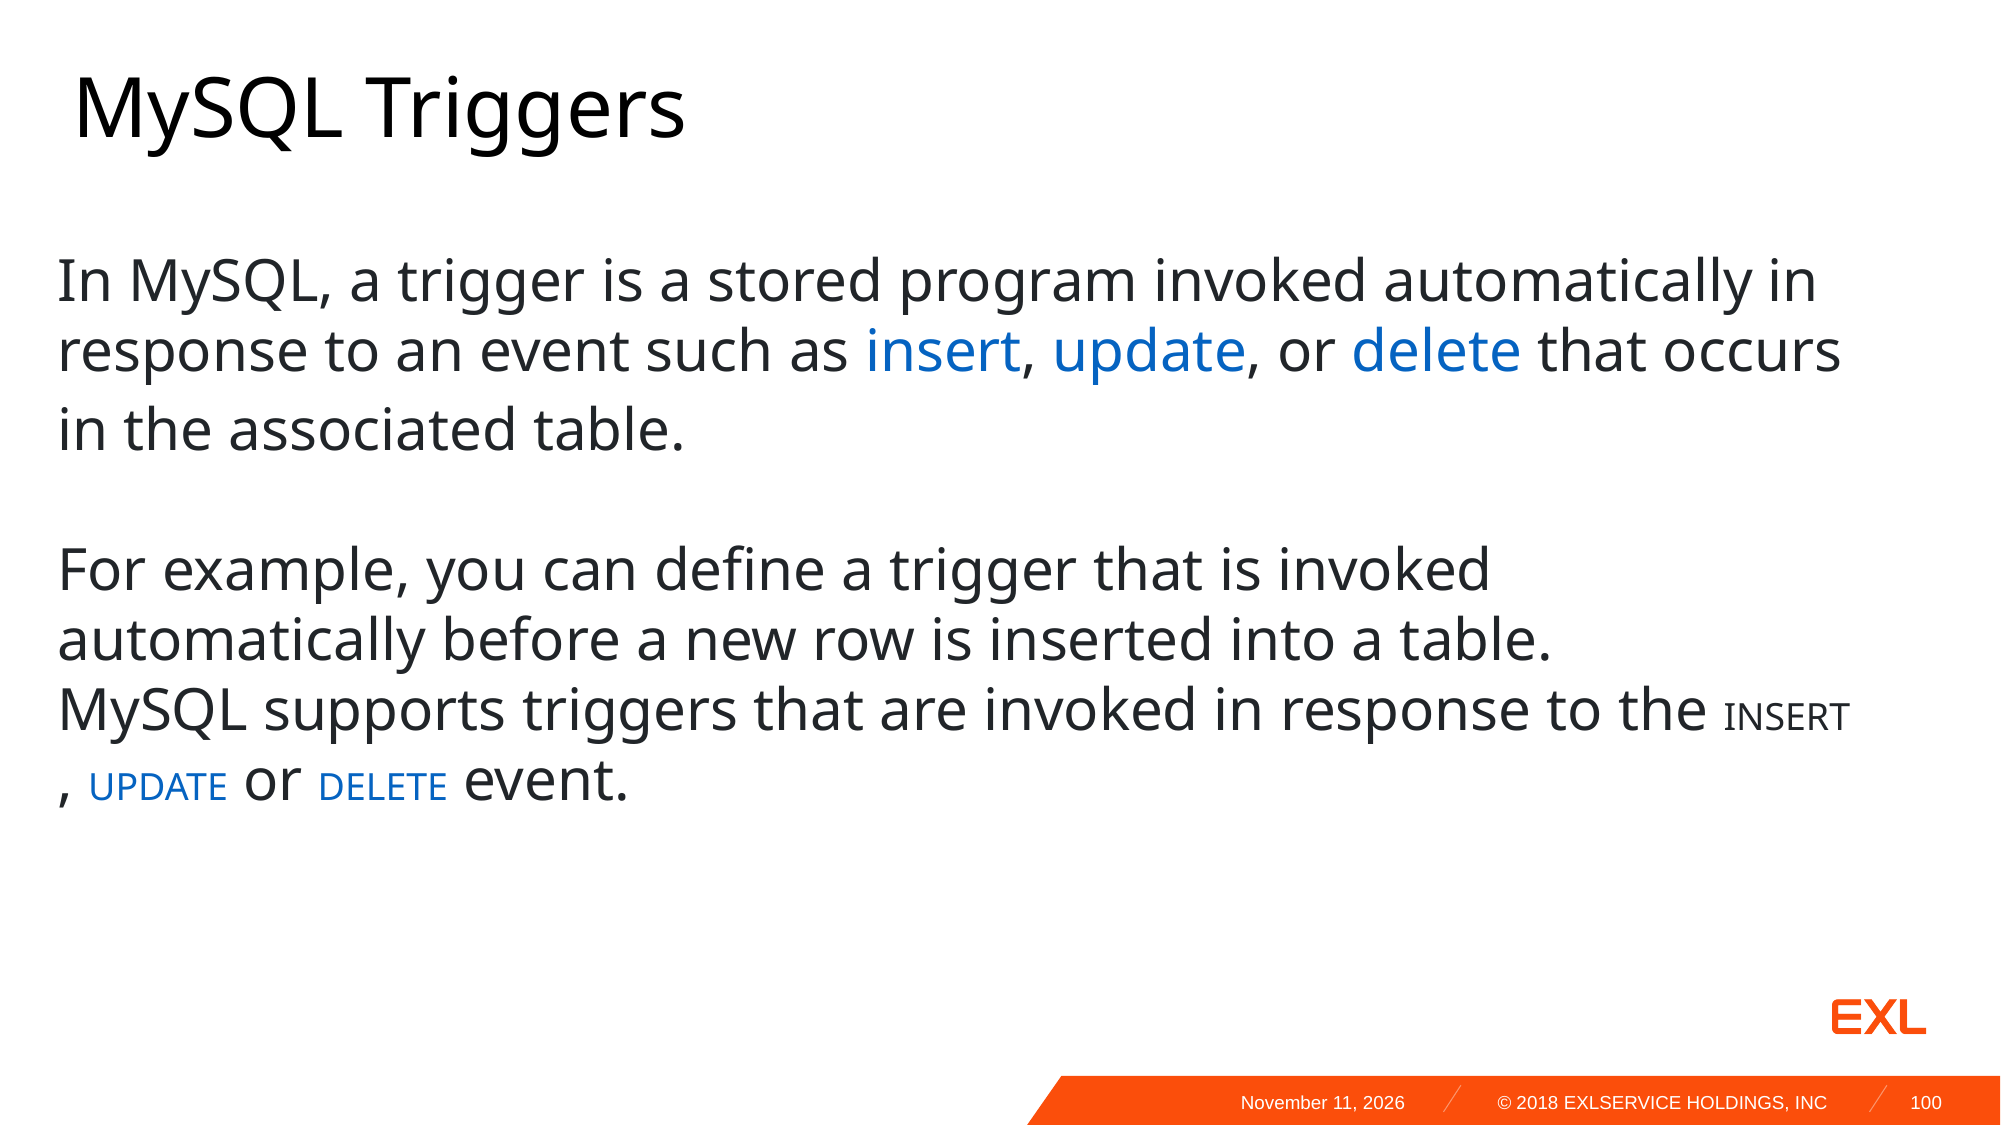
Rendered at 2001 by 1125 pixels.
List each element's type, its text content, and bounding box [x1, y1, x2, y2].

text_box MySQL Triggers [57, 47, 1058, 162]
text_box In MySQL, a trigger is a stored program invoked automatically in response to an event such as insert, update, or delete that occurs in the associated table. For example, you can define a trigger that is invoked automatically before a new row is inserted into a table. MySQL supports triggers that are invoked in response to the INSERT, UPDATE or DELETE event. [57, 242, 1875, 812]
picture [1797, 964, 1961, 1069]
